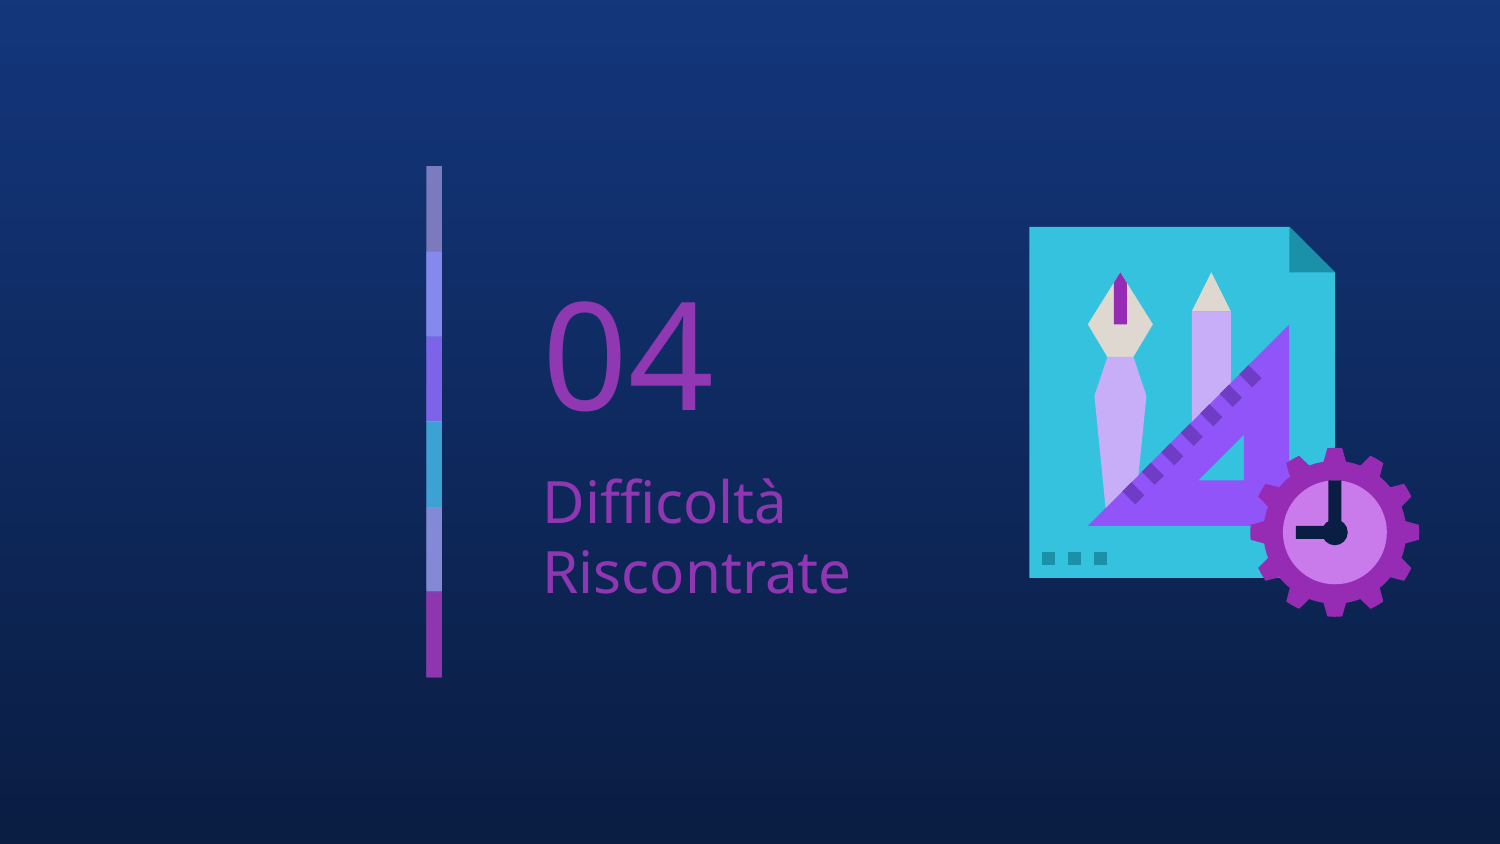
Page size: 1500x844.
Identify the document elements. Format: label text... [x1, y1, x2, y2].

title 04 [527, 249, 790, 450]
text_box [425, 165, 443, 678]
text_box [1029, 226, 1420, 618]
title Difficoltà Riscontrate [527, 450, 958, 595]
